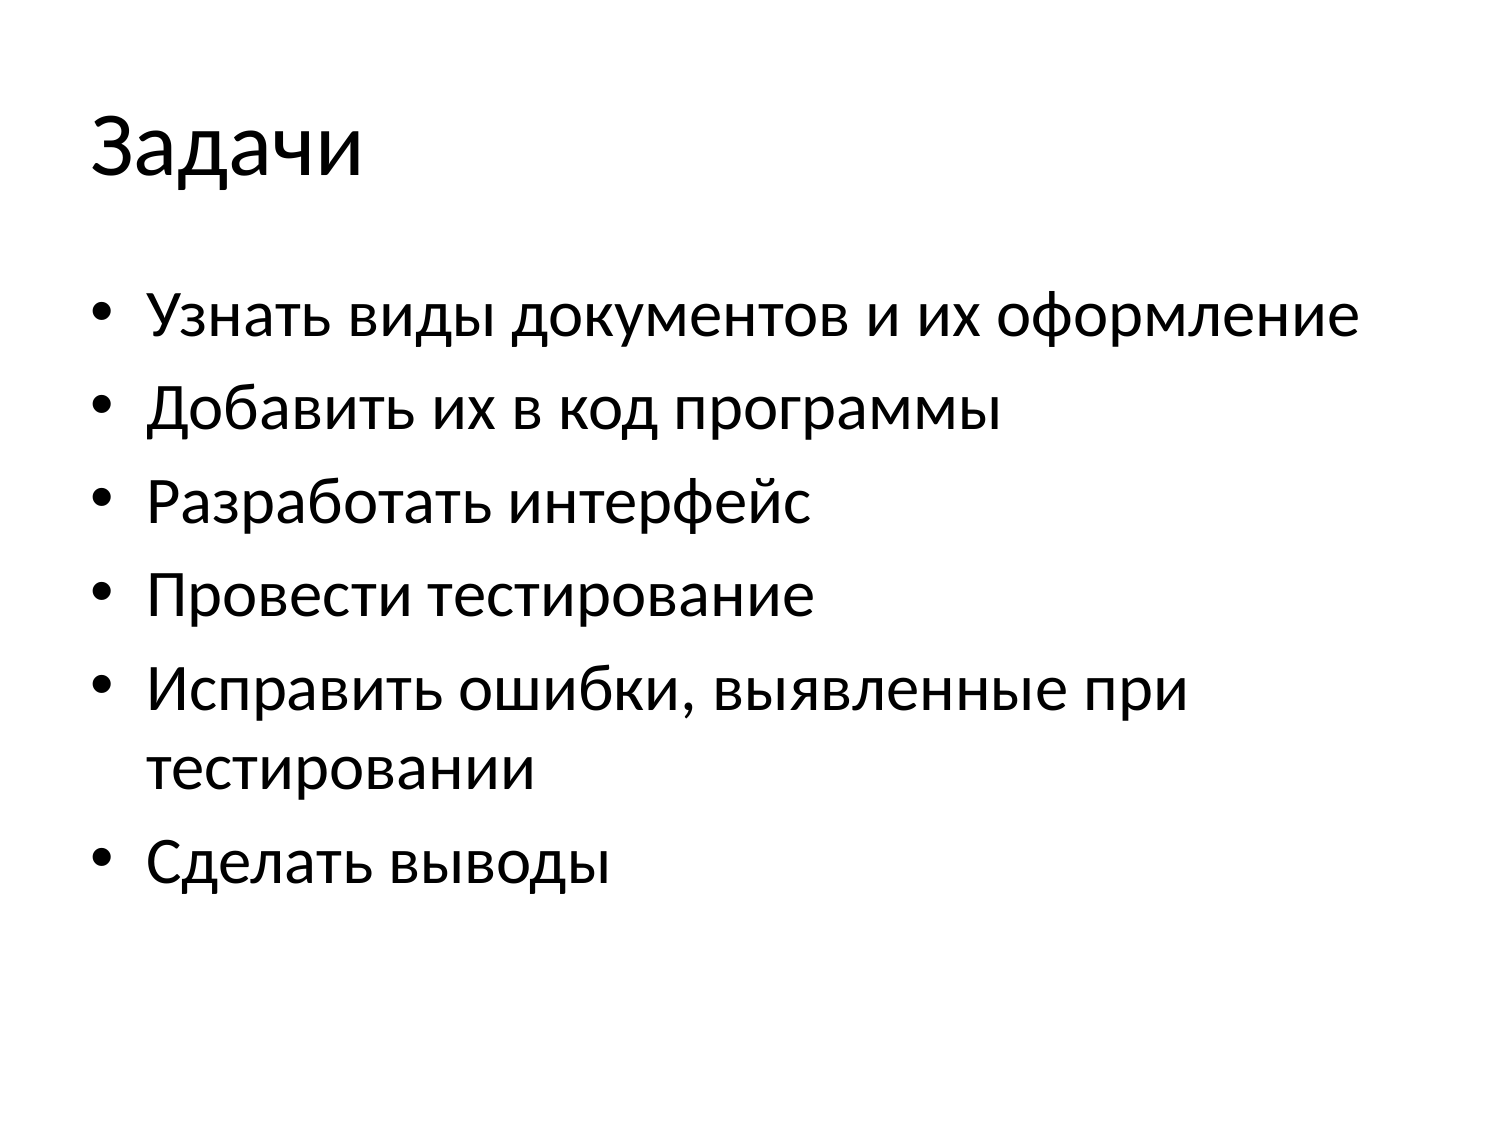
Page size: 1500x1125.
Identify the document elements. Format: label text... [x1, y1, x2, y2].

list Узнать виды документов и их оформление Добавить их в код программы Разработать интерфейс Провести тестирование Исправить ошибки, выявленные при тестировании Сделать выводы [75, 262, 1425, 1005]
title Задачи [75, 45, 1425, 233]
